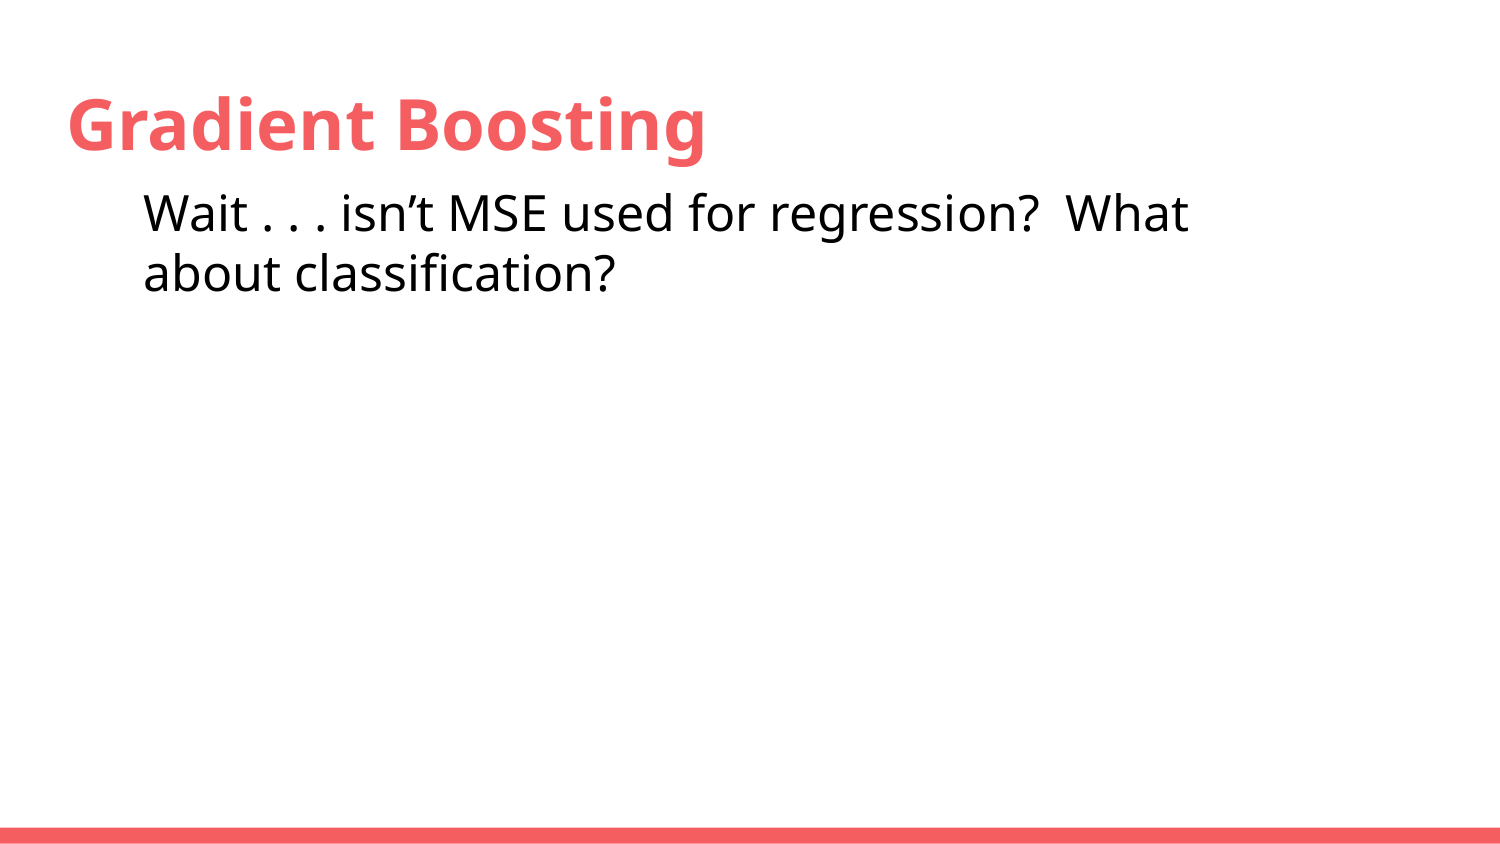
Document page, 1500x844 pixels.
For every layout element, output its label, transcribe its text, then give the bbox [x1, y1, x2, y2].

text_box Wait . . . isn’t MSE used for regression? What about classification? [128, 166, 1295, 243]
text_box [71, 176, 1442, 279]
title Gradient Boosting [51, 64, 1449, 167]
